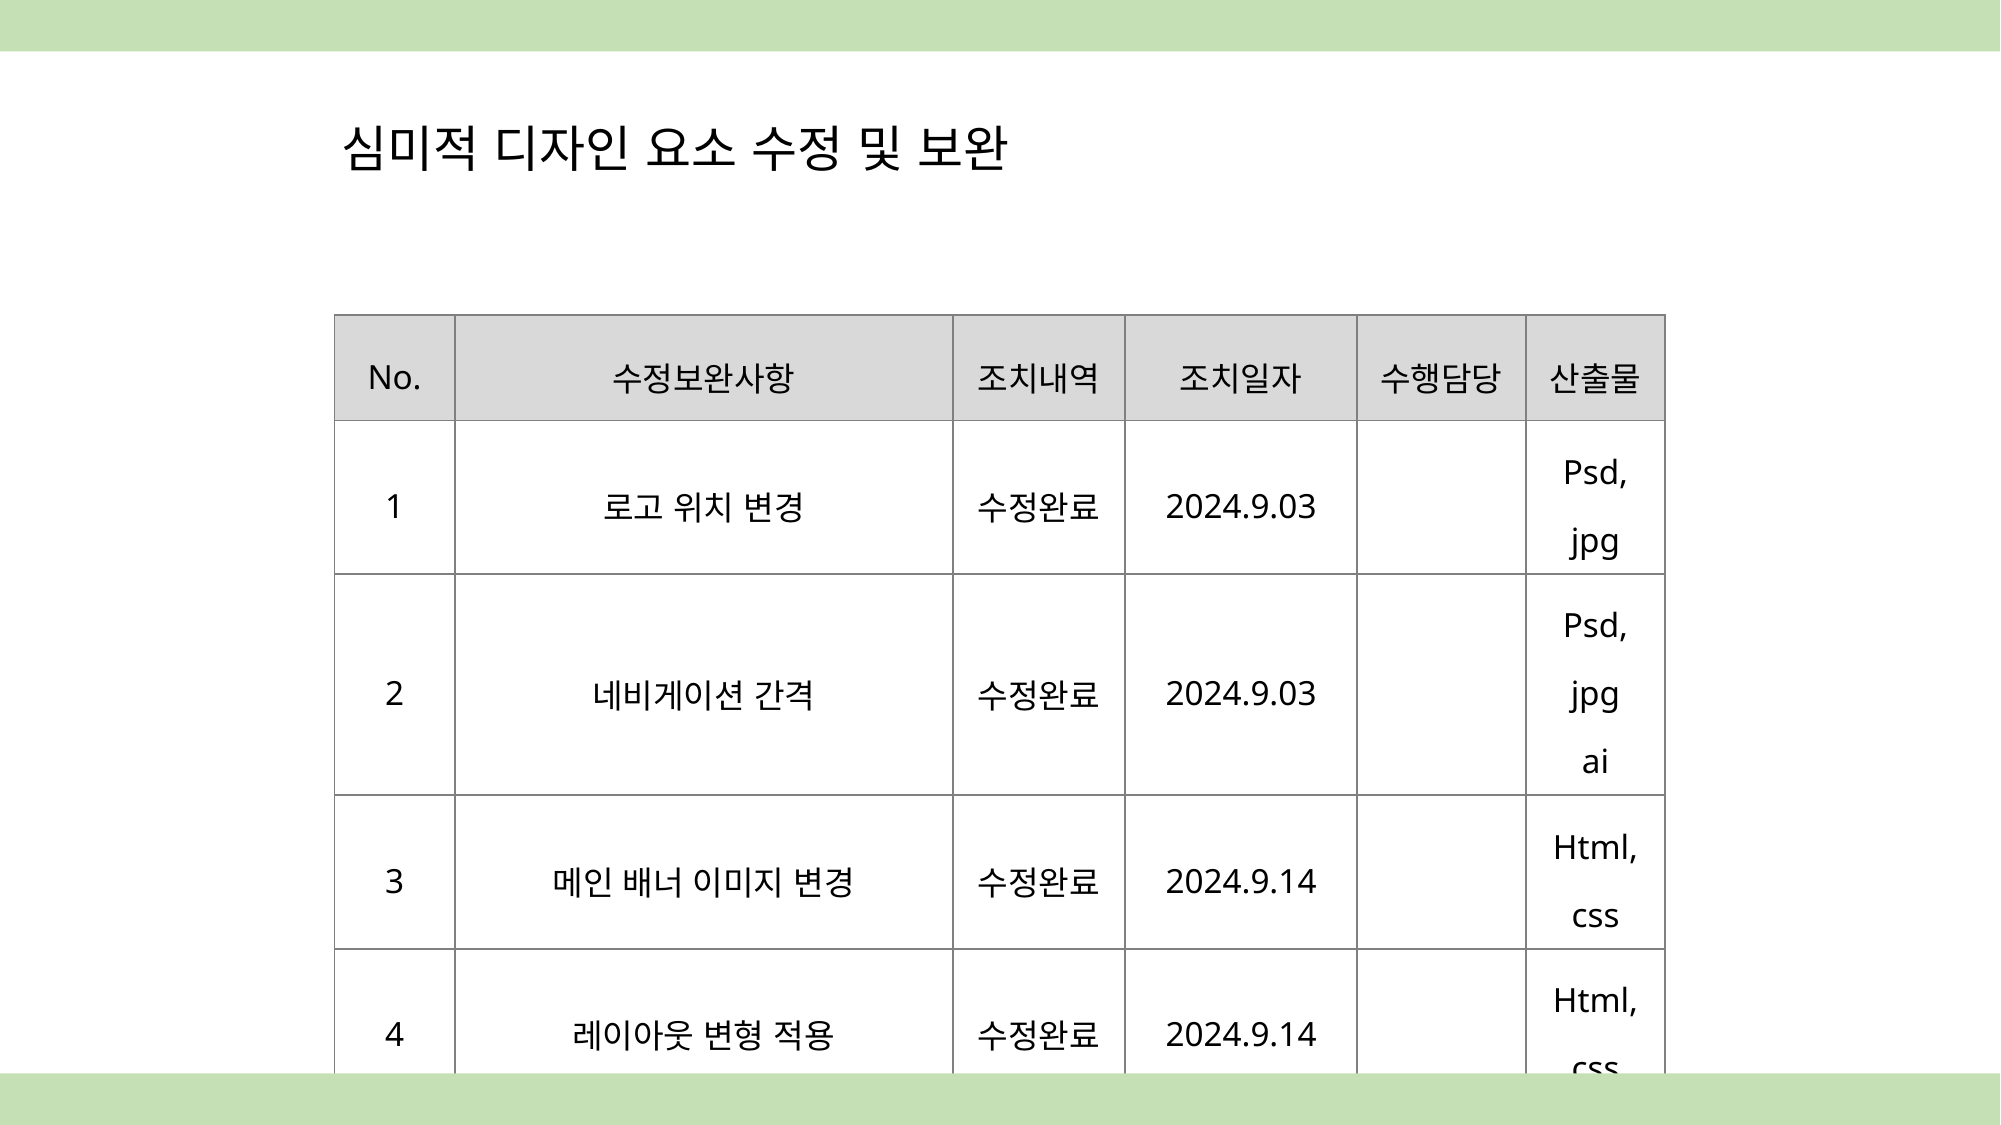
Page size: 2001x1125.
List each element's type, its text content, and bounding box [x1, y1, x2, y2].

table_cell Psd, jpg [1527, 421, 1664, 573]
text_box 심미적 디자인 요소 수정 및 보완 [326, 110, 1039, 186]
table_header No. [335, 316, 454, 420]
table_cell 2024.9.14 [1126, 796, 1356, 948]
table_cell 수정완료 [954, 421, 1124, 573]
table_cell 로고 위치 변경 [456, 421, 952, 573]
table_cell 1 [335, 421, 454, 573]
table_cell 4 [335, 950, 454, 1072]
table_cell 2 [335, 575, 454, 794]
table_cell Html, css [1527, 950, 1664, 1072]
table_header 산출물 [1527, 316, 1664, 420]
table_cell 2024.9.03 [1126, 575, 1356, 794]
table_cell 수정완료 [954, 950, 1124, 1072]
table_header 수정보완사항 [456, 316, 952, 420]
table_cell 2024.9.03 [1126, 421, 1356, 573]
table_cell 레이아웃 변형 적용 [456, 950, 952, 1072]
table_header 조치내역 [954, 316, 1124, 420]
table_header 수행담당 [1358, 316, 1525, 420]
table_cell [1358, 796, 1525, 948]
table_cell Psd, jpg ai [1527, 575, 1664, 794]
table_cell 3 [335, 796, 454, 948]
table_cell 2024.9.14 [1126, 950, 1356, 1072]
text_box [0, 0, 2000, 53]
table_header 조치일자 [1126, 316, 1356, 420]
table_cell [1358, 421, 1525, 573]
table_cell 네비게이션 간격 [456, 575, 952, 794]
table_cell 수정완료 [954, 796, 1124, 948]
table_cell 수정완료 [954, 575, 1124, 794]
table_cell [1358, 575, 1525, 794]
table_cell Html, css [1527, 796, 1664, 948]
table_cell [1358, 950, 1525, 1072]
table_cell 메인 배너 이미지 변경 [456, 796, 952, 948]
text_box [0, 1072, 2000, 1125]
